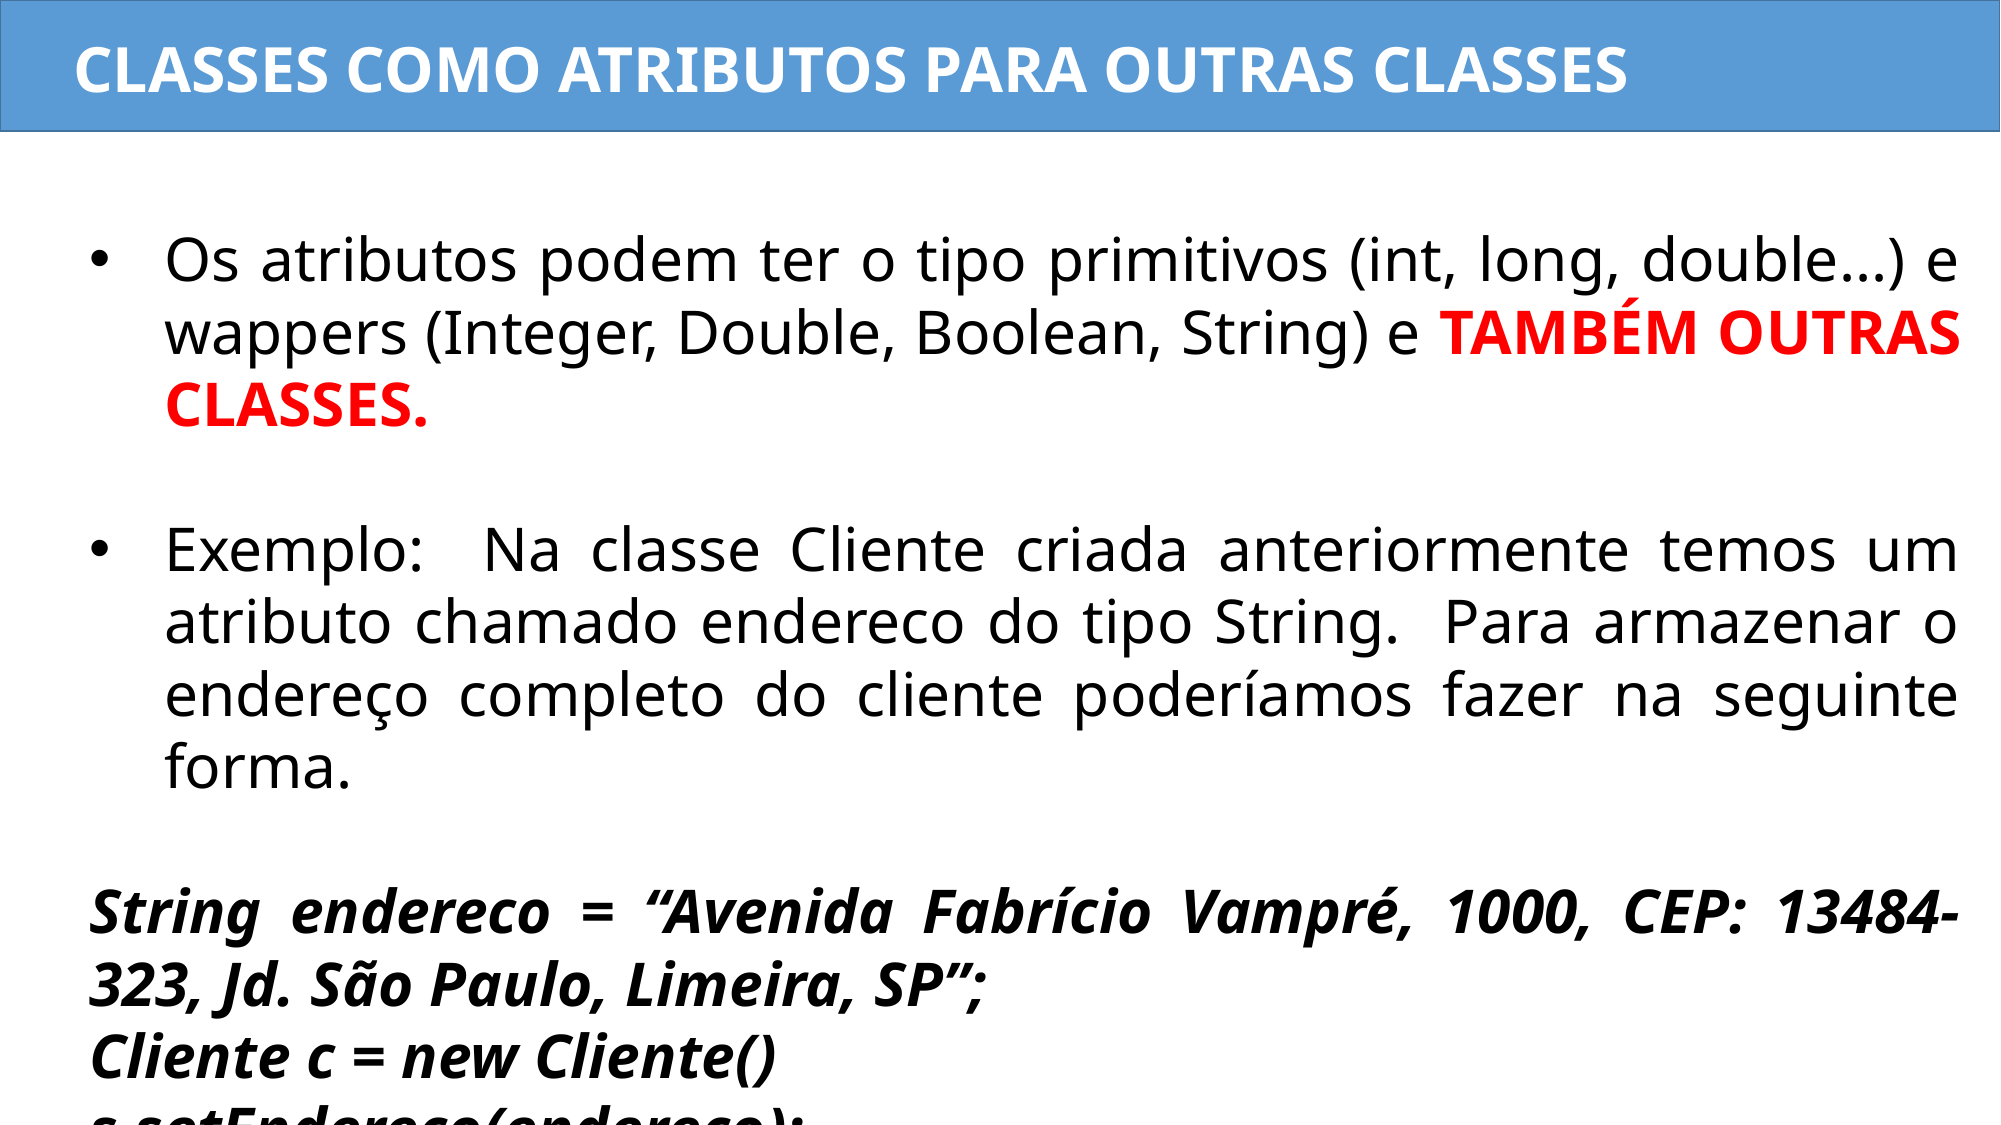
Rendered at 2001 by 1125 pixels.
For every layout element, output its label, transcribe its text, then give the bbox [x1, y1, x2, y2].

text_box [0, 0, 2000, 132]
text_box CLASSES COMO ATRIBUTOS PARA OUTRAS CLASSES [58, 23, 1951, 113]
text_box Os atributos podem ter o tipo primitivos (int, long, double...) e wappers (Integer, Double, Boolean, String) e TAMBÉM OUTRAS CLASSES. Exemplo: Na classe Cliente criada anteriormente temos um atributo chamado endereco do tipo String. Para armazenar o endereço completo do cliente poderíamos fazer na seguinte forma. String endereco = “Avenida Fabrício Vampré, 1000, CEP: 13484-323, Jd. São Paulo, Limeira, SP”; Cliente c = new Cliente() s.setEndereco(endereco); [74, 213, 1977, 1125]
